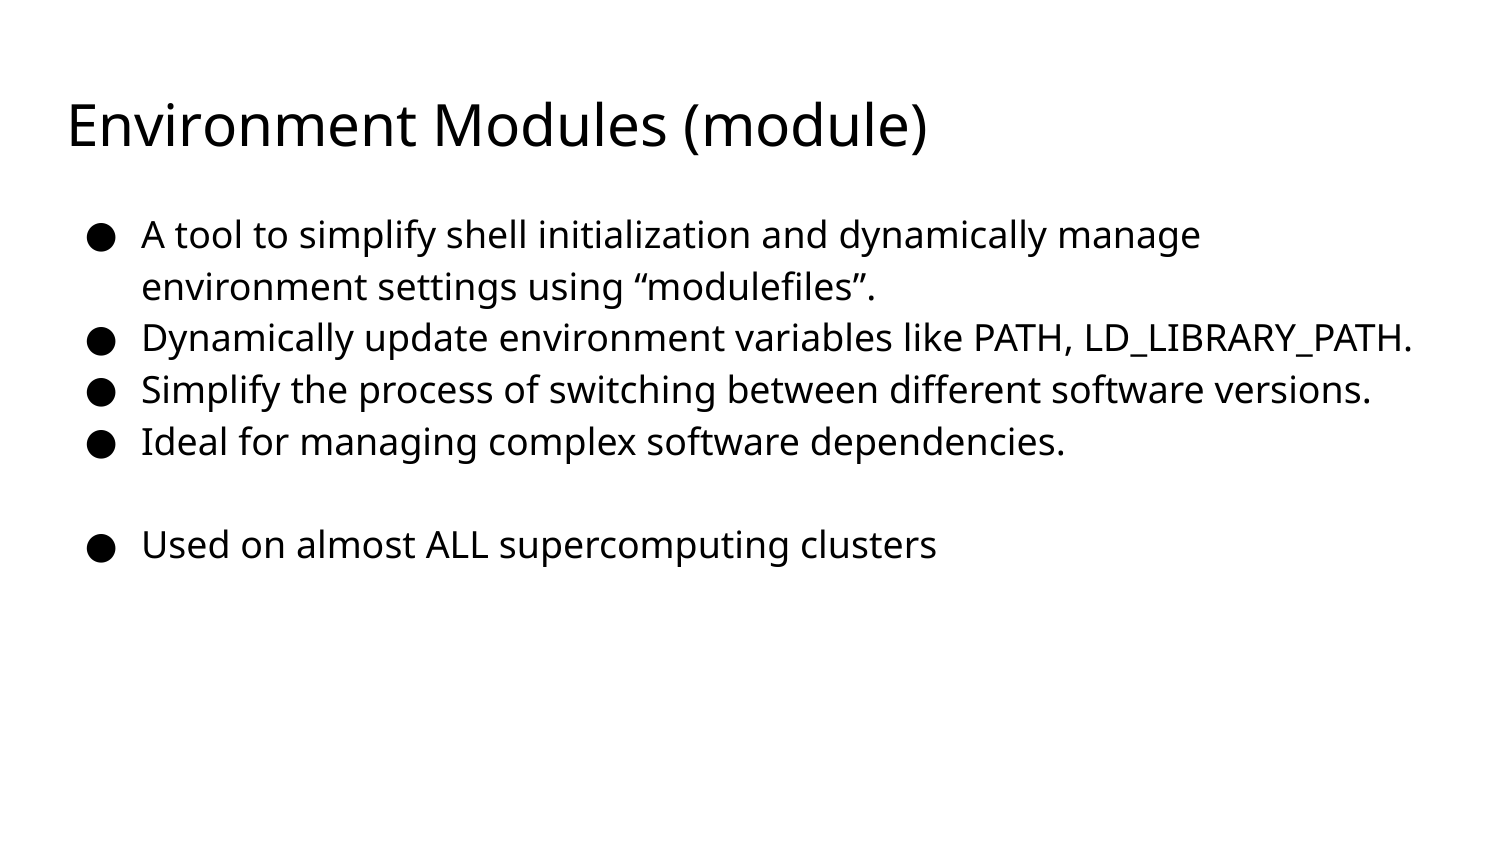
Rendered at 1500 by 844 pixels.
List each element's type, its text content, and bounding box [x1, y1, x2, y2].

list A tool to simplify shell initialization and dynamically manage environment settings using “modulefiles”. Dynamically update environment variables like PATH, LD_LIBRARY_PATH. Simplify the process of switching between different software versions. Ideal for managing complex software dependencies. Used on almost ALL supercomputing clusters [51, 189, 1449, 677]
title Environment Modules (module) [51, 72, 1449, 167]
